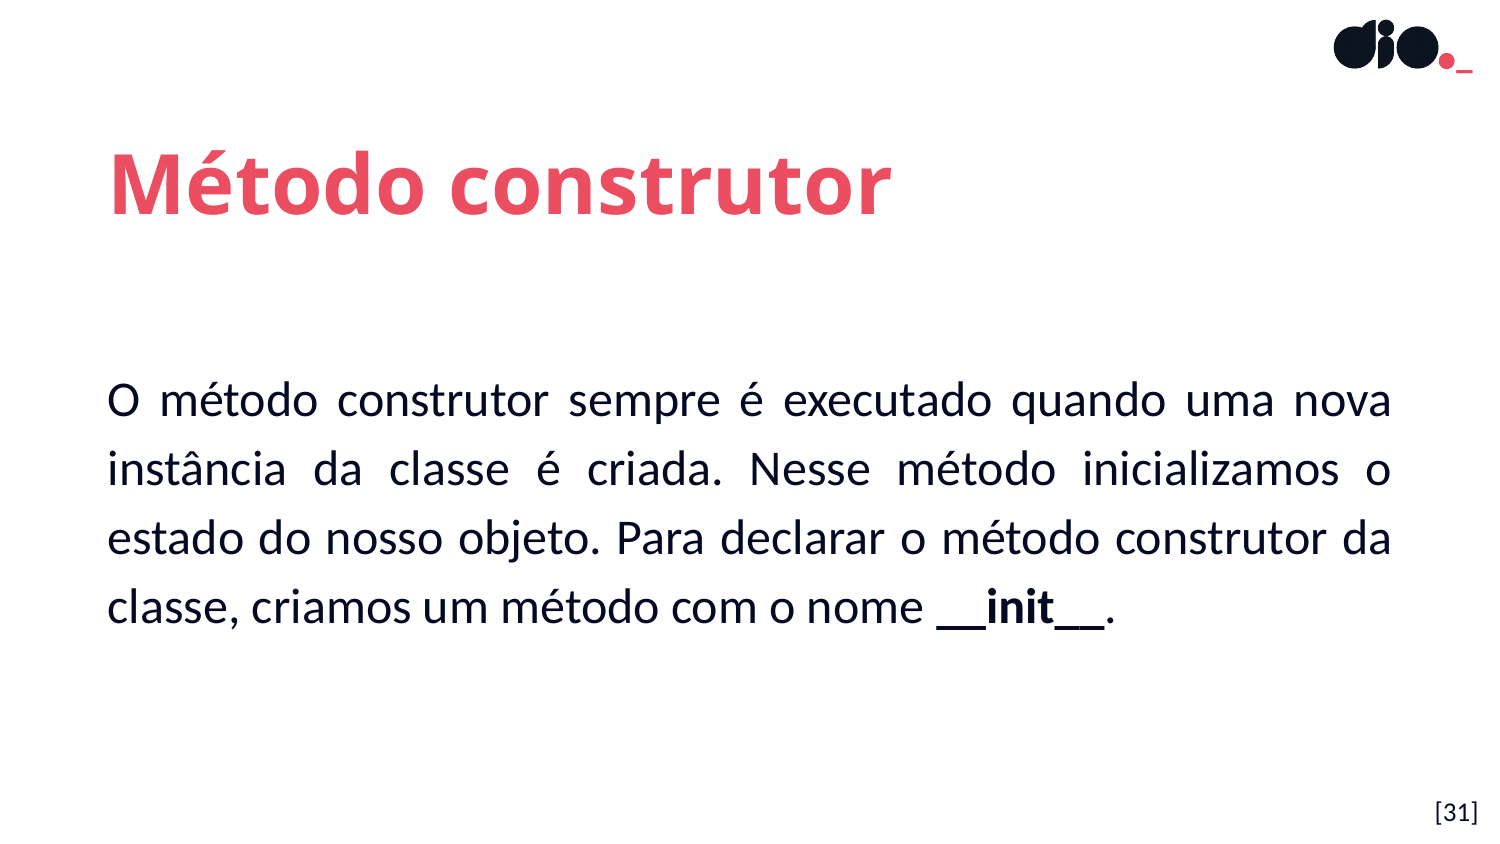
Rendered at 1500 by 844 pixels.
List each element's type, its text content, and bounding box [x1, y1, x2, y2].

text_box O método construtor sempre é executado quando uma nova instância da classe é criada. Nesse método inicializamos o estado do nosso objeto. Para declarar o método construtor da classe, criamos um método com o nome __init__. [92, 243, 1408, 749]
slide_number [31] [1403, 779, 1494, 844]
picture [1333, 19, 1473, 74]
text_box Método construtor [92, 104, 1408, 243]
